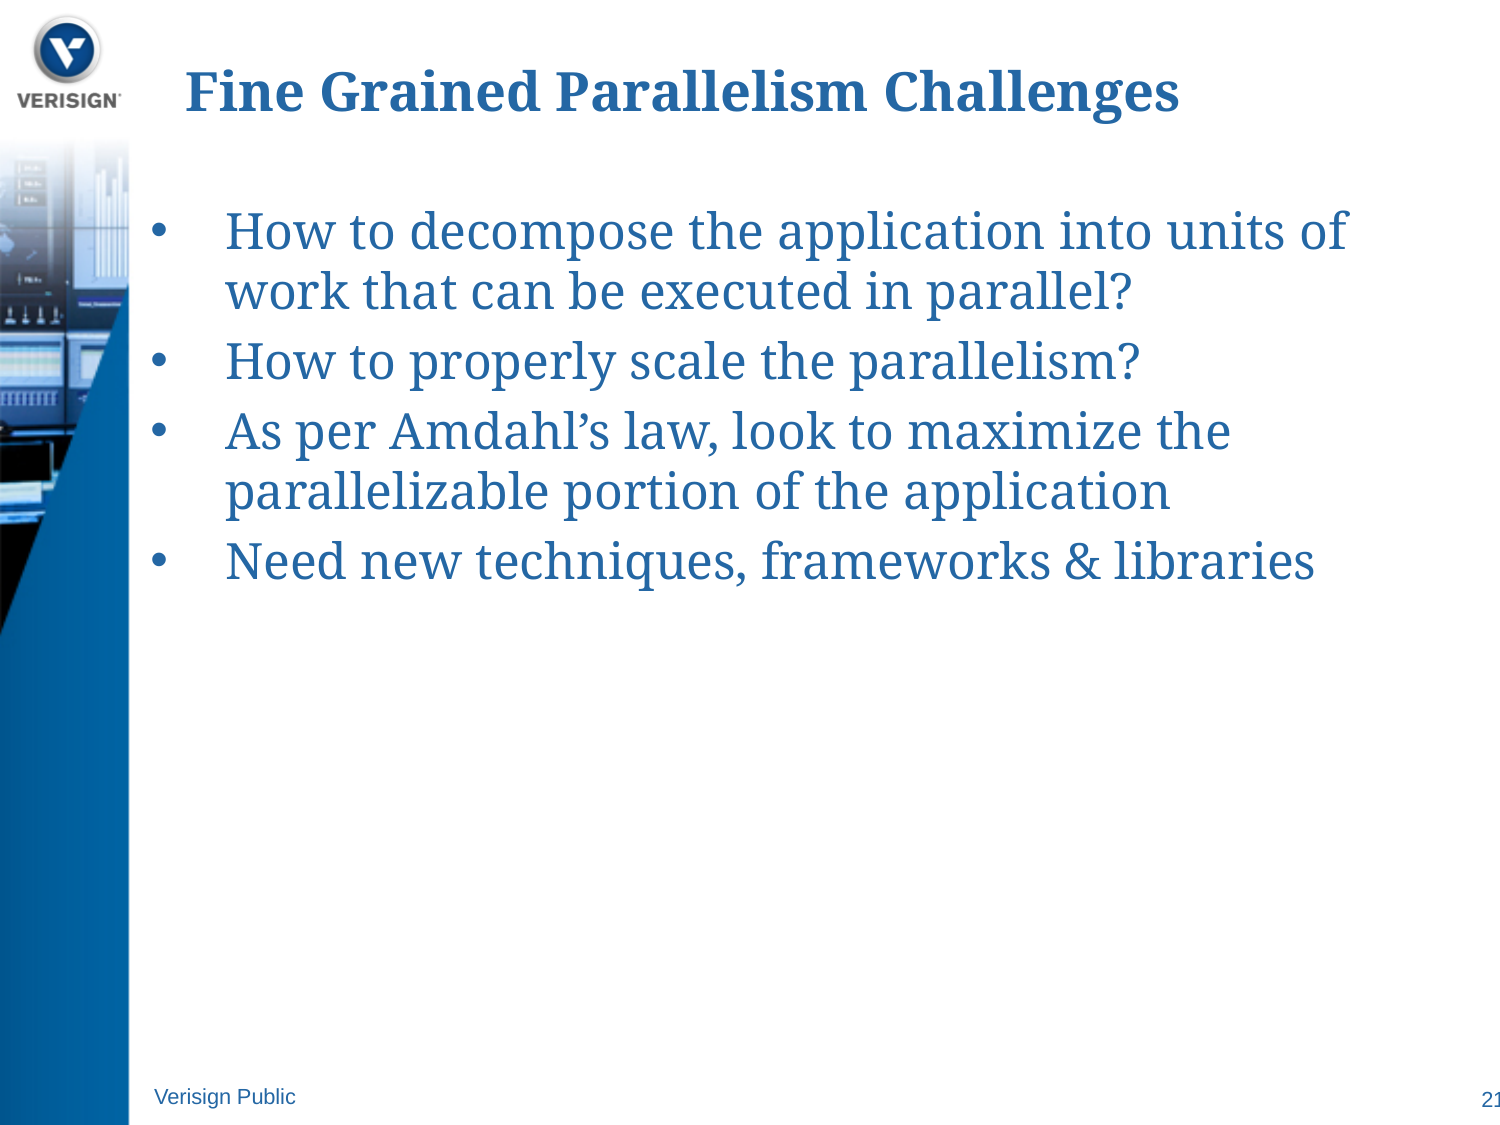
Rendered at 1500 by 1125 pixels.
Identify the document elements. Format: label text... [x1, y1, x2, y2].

title Fine Grained Parallelism Challenges [170, 50, 1475, 175]
list How to decompose the application into units of work that can be executed in parallel? How to properly scale the parallelism? As per Amdahl’s law, look to maximize the parallelizable portion of the application Need new techniques, frameworks & libraries [135, 191, 1416, 873]
picture [0, 0, 167, 1125]
